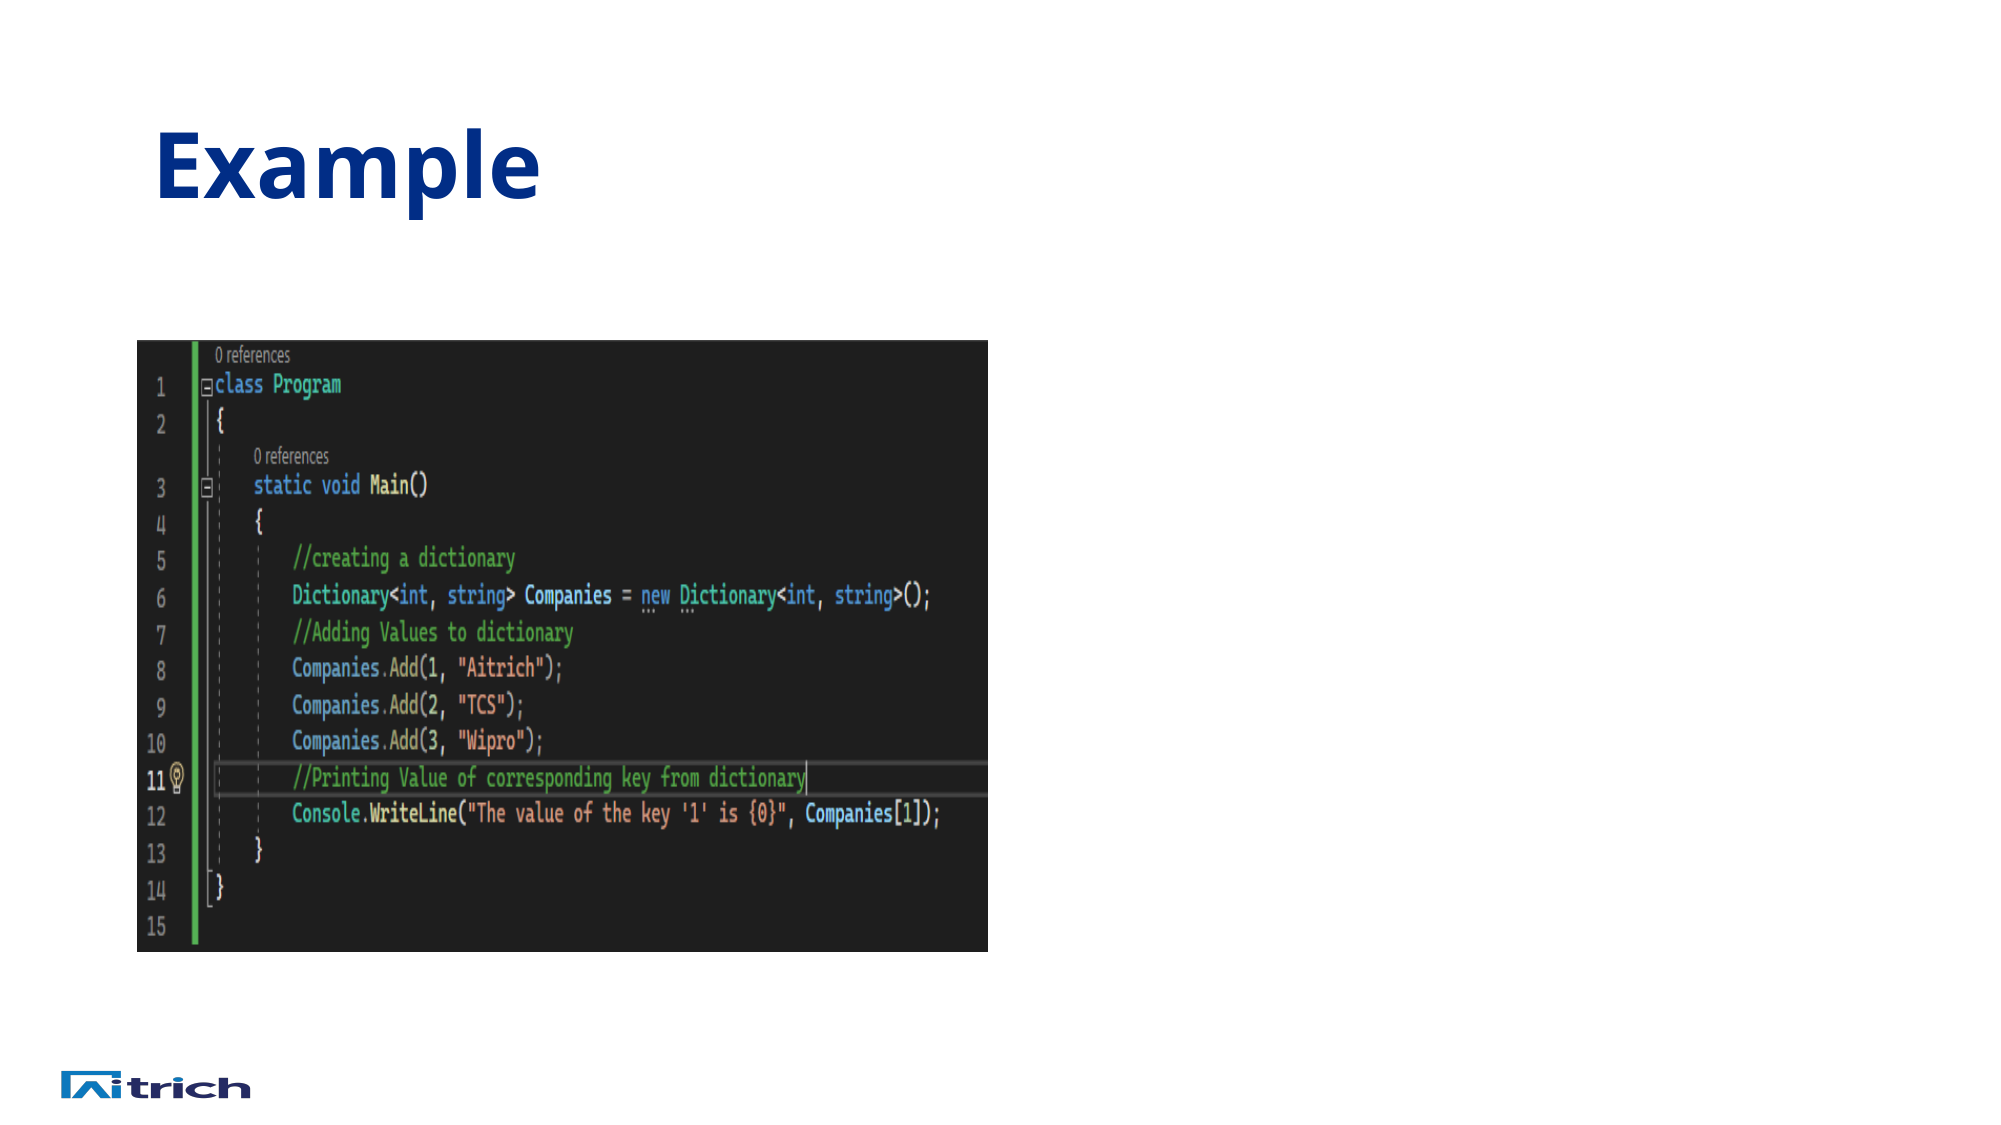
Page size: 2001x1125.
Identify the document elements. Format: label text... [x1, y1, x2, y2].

picture [59, 1070, 252, 1099]
title Example [137, 59, 1863, 278]
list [137, 340, 988, 953]
